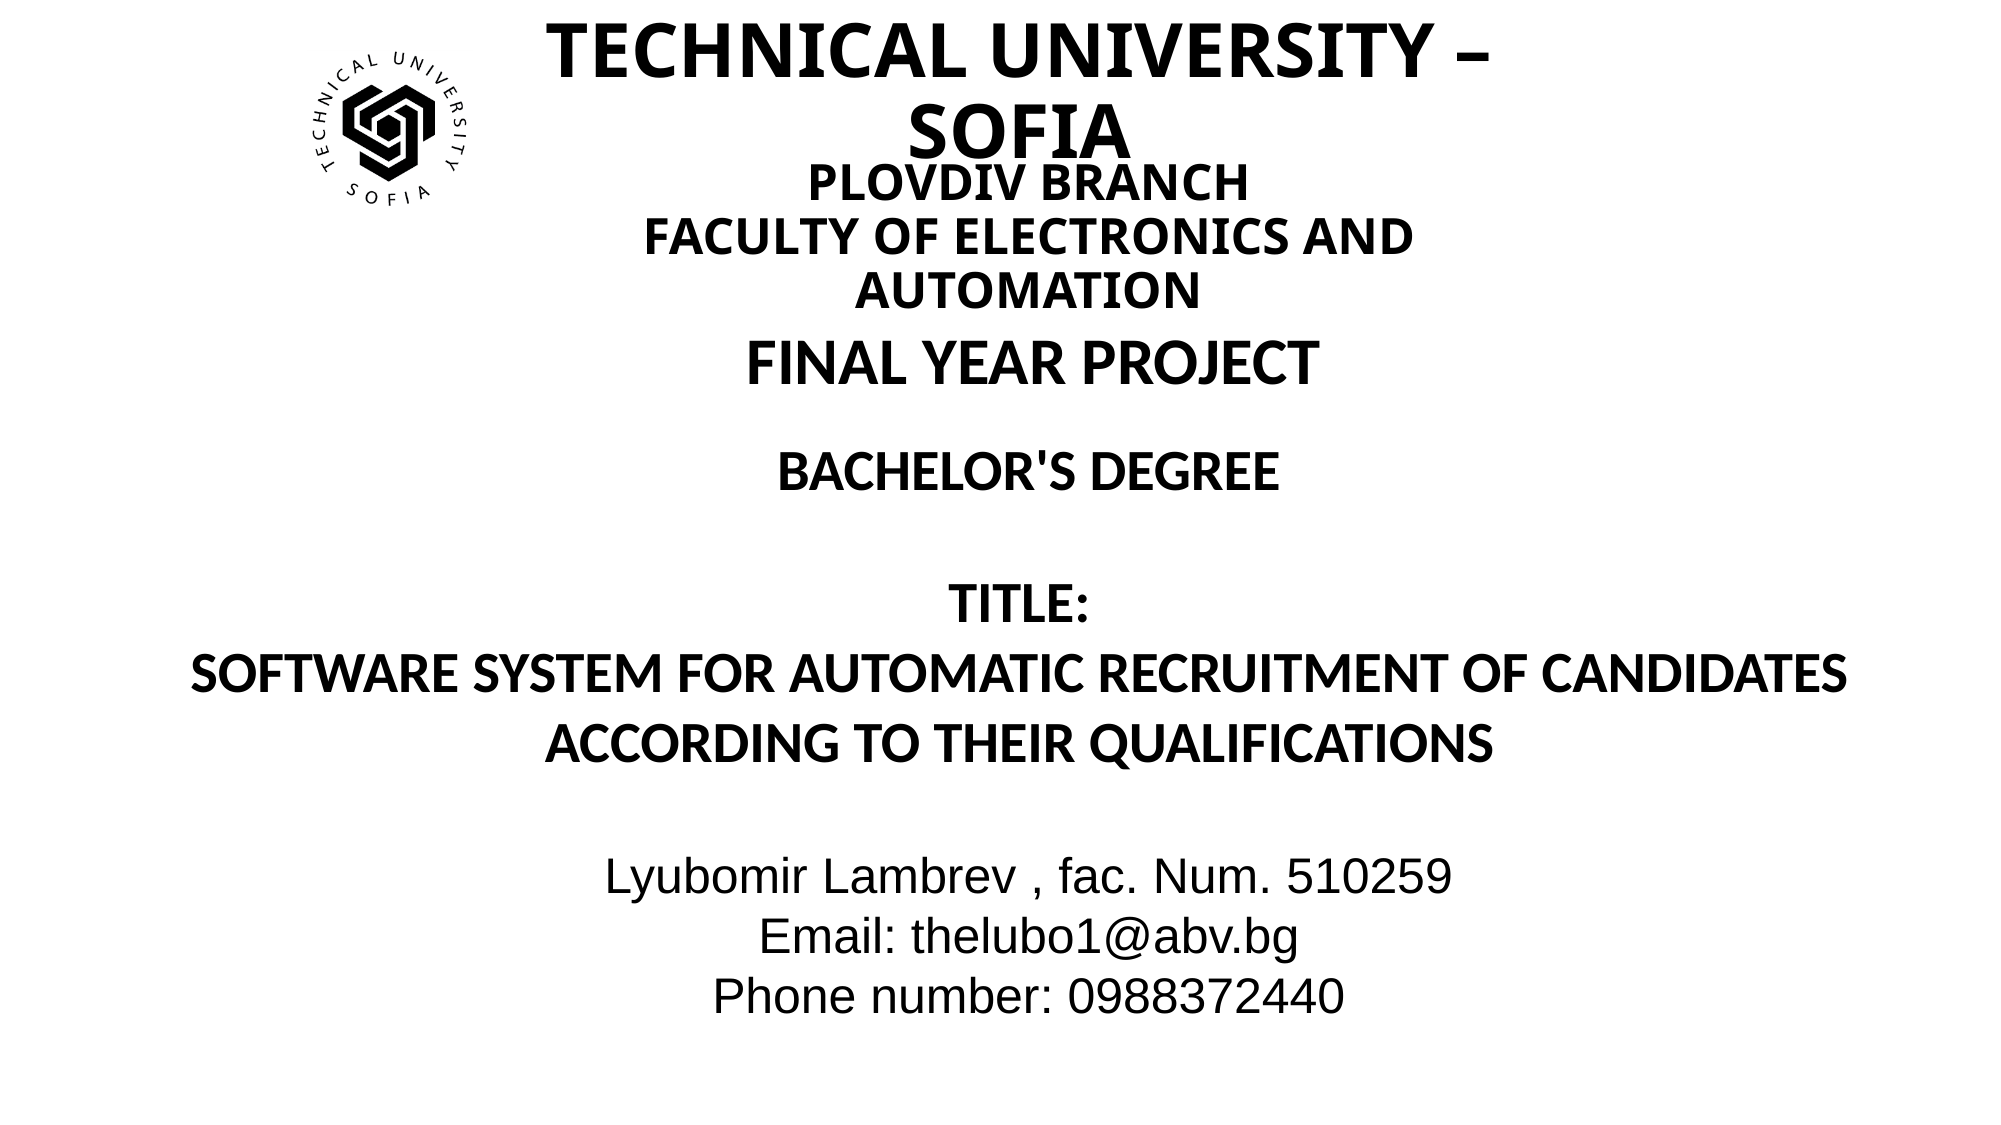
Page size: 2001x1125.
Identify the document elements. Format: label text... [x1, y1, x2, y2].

title TECHNICAL UNIVERSITY – SOFIA [517, 38, 1522, 150]
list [306, 50, 473, 212]
text_box PLOVDIV BRANCH FACULTY OF ELECTRONICS AND AUTOMATION [549, 149, 1508, 327]
text_box TITLE: SOFTWARE SYSTEM FOR AUTOMATIC RECRUITMENT OF CANDIDATES ACCORDING TO THEIR QUALIFICATIONS [93, 556, 1946, 862]
text_box Lyubomir Lambrev , fac. Num. 510259 Email: thelubo1@abv.bg Phone number: 0988372440 [368, 835, 1689, 1076]
text_box FINAL YEAR PROJECT [731, 310, 1541, 406]
text_box BACHELOR'S DEGREE [592, 425, 1466, 555]
